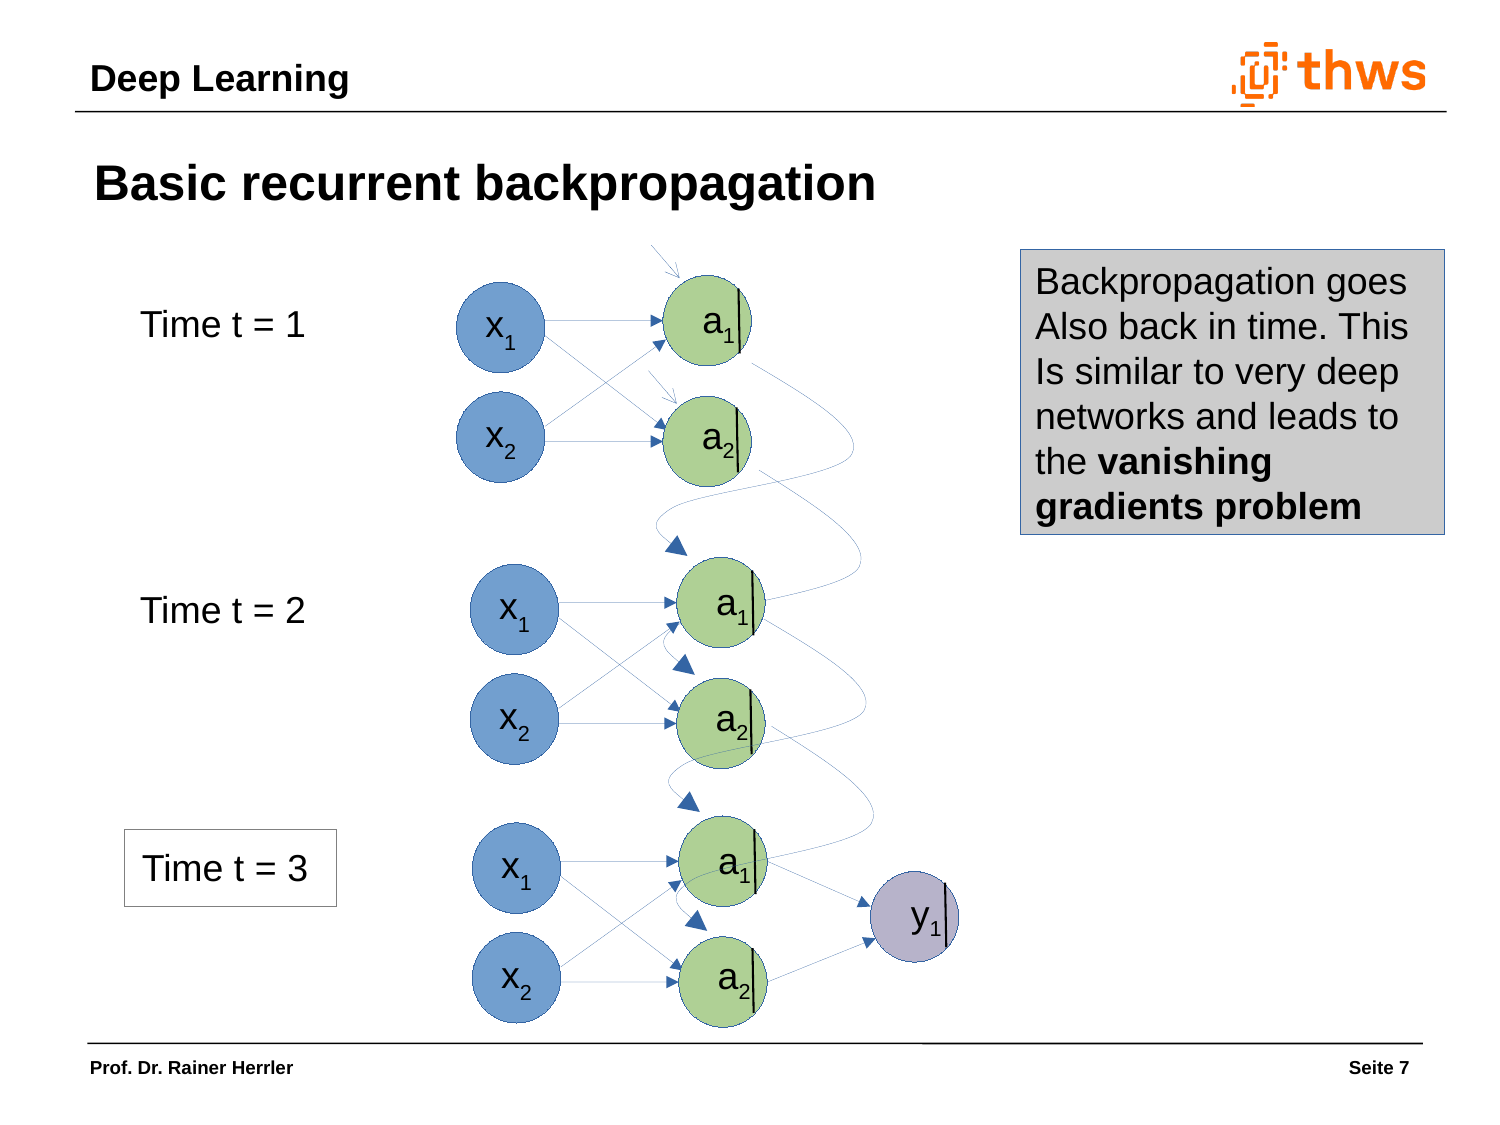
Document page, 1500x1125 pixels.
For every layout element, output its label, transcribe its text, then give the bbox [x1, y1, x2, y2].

text_box [662, 396, 734, 487]
text_box x2 [456, 391, 545, 483]
text_box Basic recurrent backpropagation [79, 143, 893, 218]
text_box a1 [687, 288, 737, 355]
text_box Backpropagation goes Also back in time. This Is similar to very deep networks and leads to the vanishing gradients problem [1020, 249, 1445, 535]
text_box [656, 362, 854, 555]
text_box [648, 370, 677, 404]
text_box [732, 482, 862, 598]
text_box [545, 435, 662, 448]
text_box x1 [456, 282, 545, 373]
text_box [125, 815, 965, 1034]
text_box [662, 275, 738, 366]
text_box [668, 782, 710, 813]
text_box [606, 339, 666, 382]
text_box Time t = 1 [125, 292, 322, 352]
text_box [743, 738, 874, 814]
text_box a1 [740, 288, 750, 355]
text_box [545, 314, 664, 327]
text_box a2 [687, 404, 750, 471]
text_box [545, 335, 665, 430]
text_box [123, 557, 772, 775]
text_box [777, 626, 867, 741]
text_box [651, 245, 680, 279]
